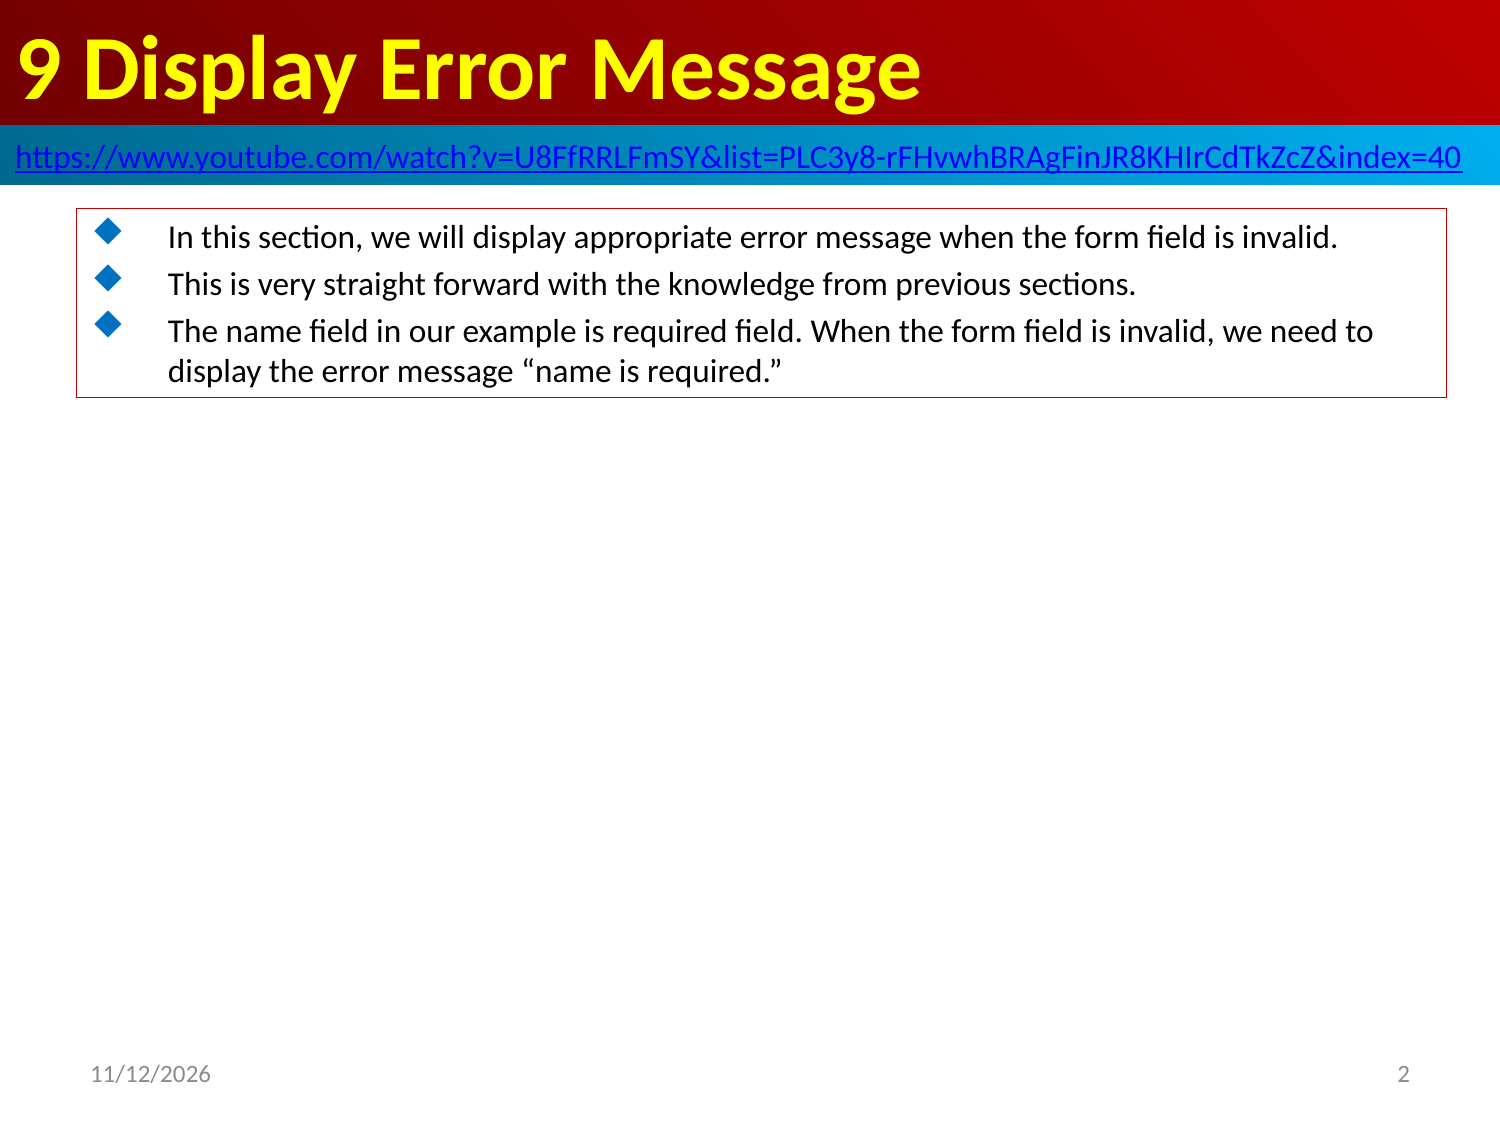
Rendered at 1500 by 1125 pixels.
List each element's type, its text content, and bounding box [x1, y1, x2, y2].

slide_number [75, 1042, 425, 1103]
text_box https://www.youtube.com/watch?v=U8FfRRLFmSY&list=PLC3y8-rFHvwhBRAgFinJR8KHIrCdTkZcZ&index=40 [0, 125, 1500, 185]
slide_number 2 [1074, 1042, 1425, 1103]
title 9 Display Error Message [0, 0, 1500, 125]
subtitle In this section, we will display appropriate error message when the form field is invalid. This is very straight forward with the knowledge from previous sections. The name field in our example is required field. When the form field is invalid, we need to display the error message “name is required.” [76, 208, 1447, 398]
